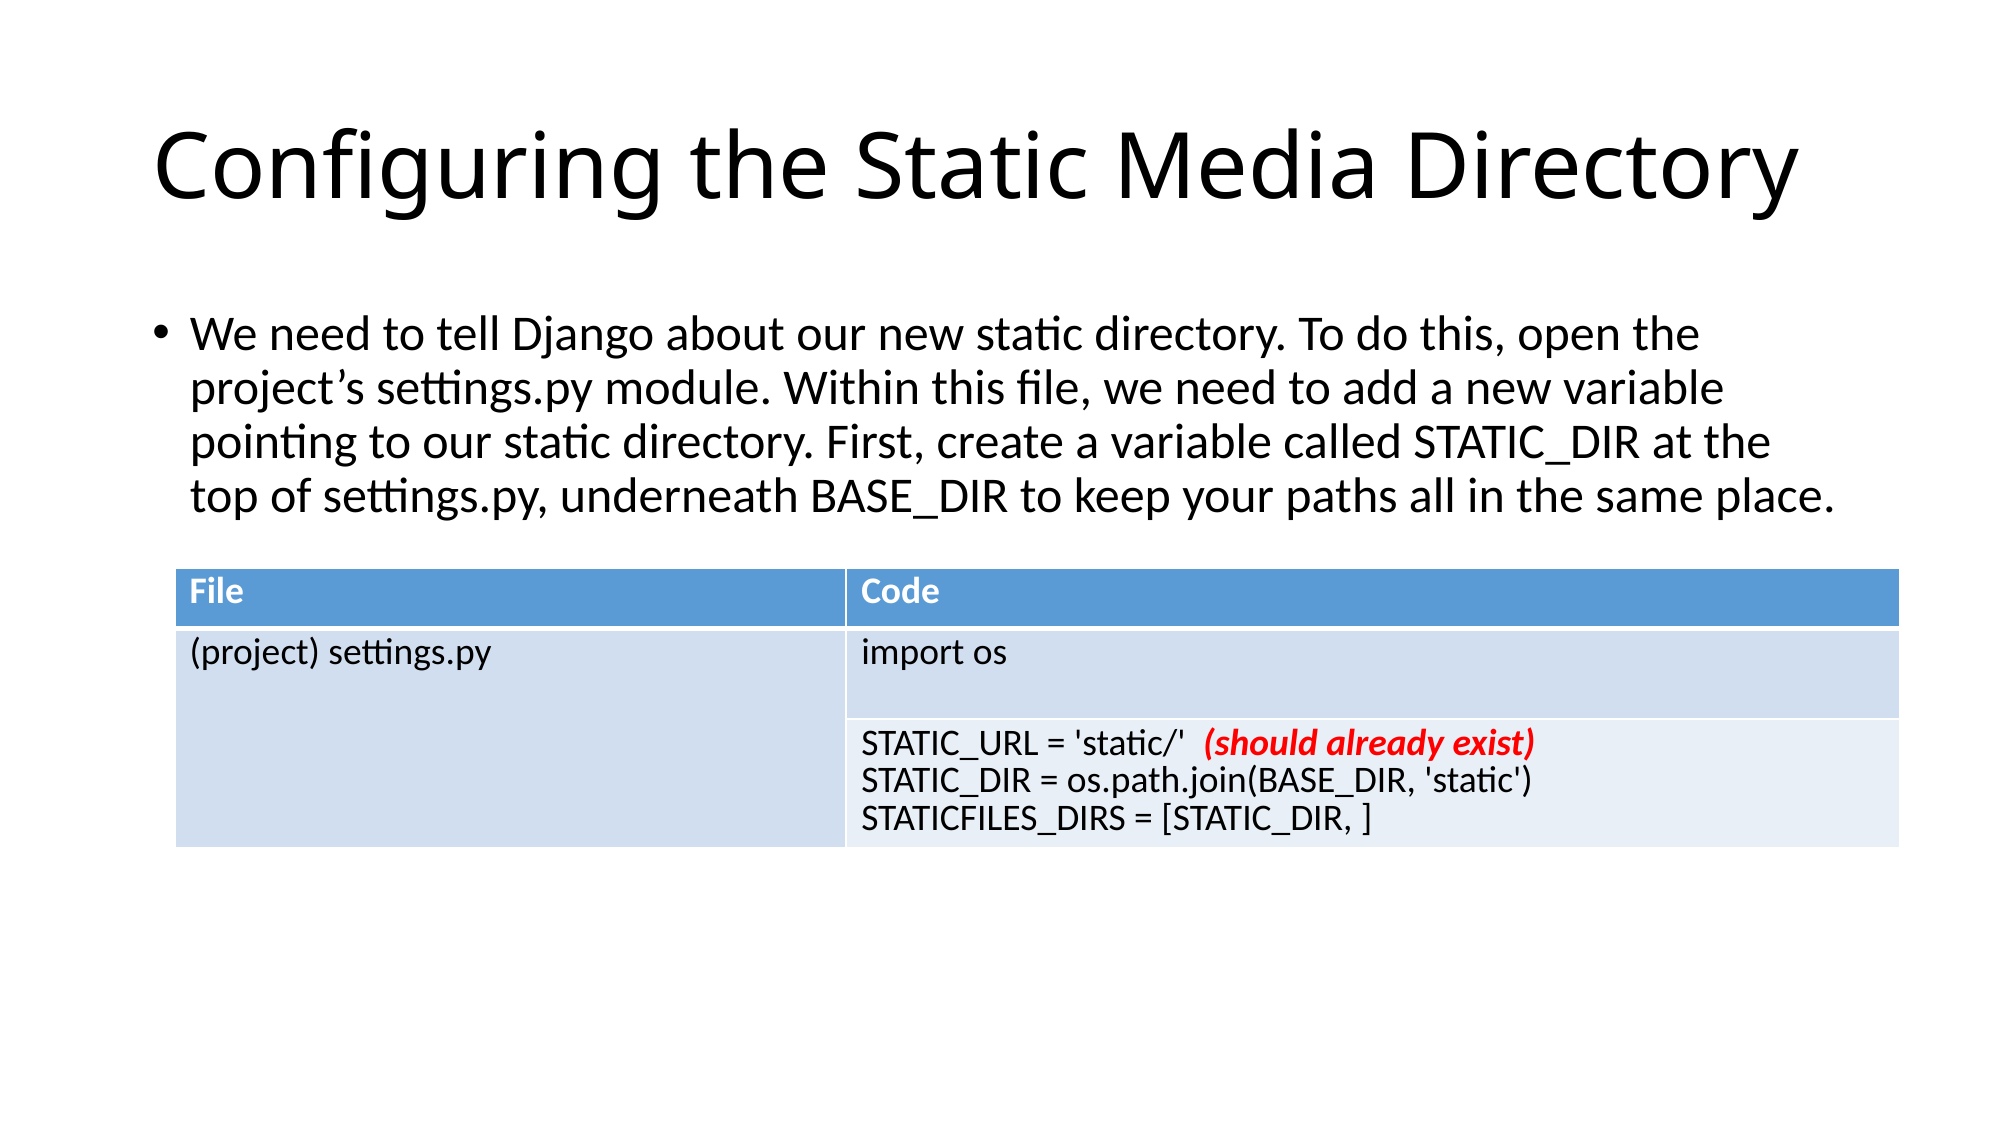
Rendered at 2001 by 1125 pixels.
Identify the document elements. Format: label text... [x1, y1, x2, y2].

table_header Code [847, 569, 1899, 626]
table_cell import os [847, 631, 1899, 718]
table_cell STATIC_URL = 'static/' (should already exist) STATIC_DIR = os.path.join(BASE_DIR, 'static') STATICFILES_DIRS = [STATIC_DIR, ] [847, 720, 1899, 847]
table_cell (project) settings.py [176, 631, 845, 847]
list We need to tell Django about our new static directory. To do this, open the project’s settings.py module. Within this file, we need to add a new variable pointing to our static directory. First, create a variable called STATIC_DIR at the top of settings.py, underneath BASE_DIR to keep your paths all in the same place. [137, 299, 1863, 1014]
title Configuring the Static Media Directory [137, 59, 1863, 278]
table_header File [176, 569, 845, 626]
